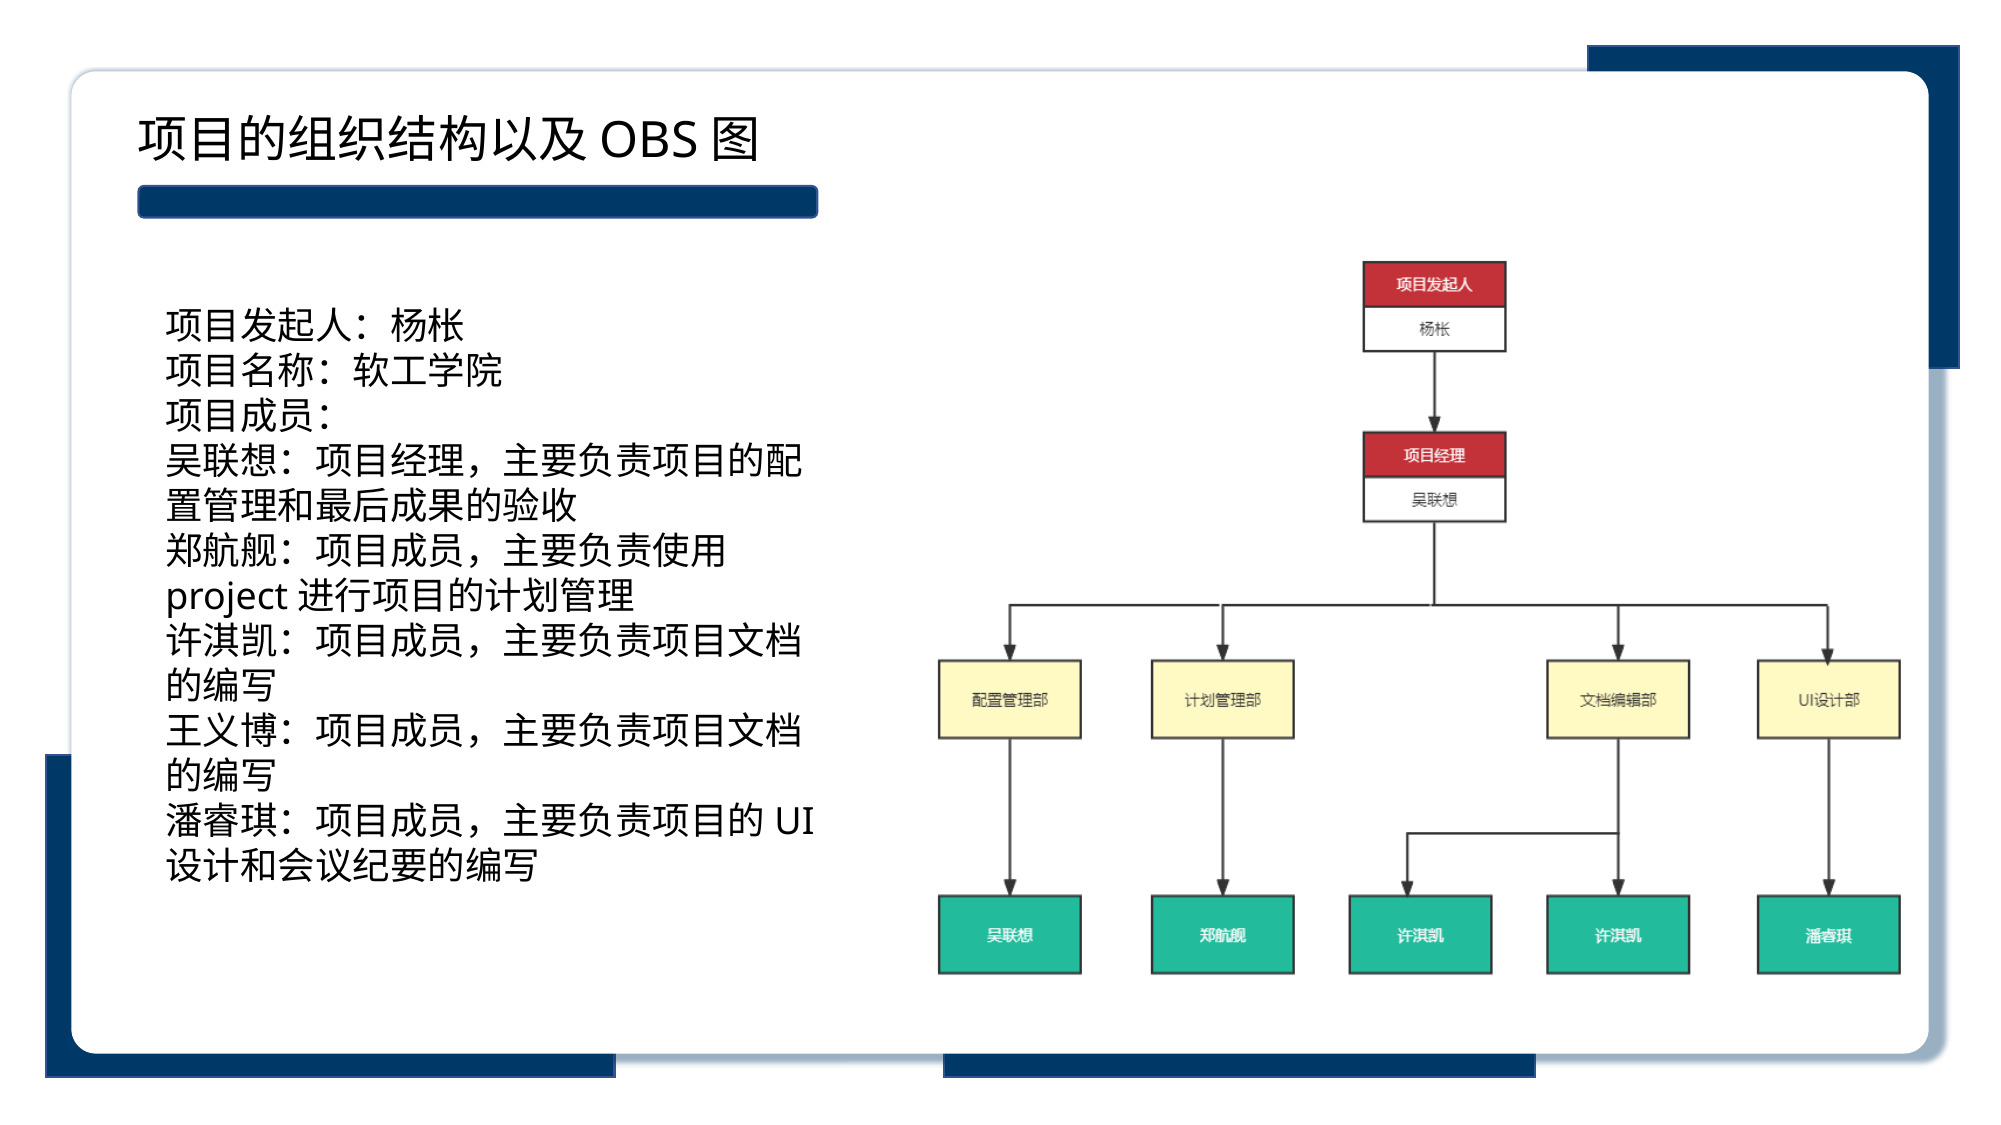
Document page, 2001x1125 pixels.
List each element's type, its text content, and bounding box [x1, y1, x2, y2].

text_box 项目的组织结构以及OBS图 [123, 100, 776, 176]
text_box 项目发起人：杨枨 项目名称：软工学院 项目成员： 吴联想：项目经理，主要负责项目的配置管理和最后成果的验收 郑航舰：项目成员，主要负责使用project进行项目的计划管理 许淇凯：项目成员，主要负责项目文档的编写 王义博：项目成员，主要负责项目文档的编写 潘睿琪：项目成员，主要负责项目的UI设计和会议纪要的编写 [150, 294, 844, 895]
text_box [137, 184, 819, 219]
text_box [1587, 45, 1960, 369]
text_box [943, 1066, 1536, 1078]
picture [910, 233, 1929, 1002]
text_box [45, 754, 616, 1078]
text_box 项目发起人：杨枨 项目名称：软工学院 项目成员： 吴联想：项目经理，主要负责项目的配置管理和最后成果的验收 郑航舰：项目成员，主要负责使用project进行项目的计划管理 许淇凯：项目成员，主要负责项目文档的编写 王义博：项目成员，主要负责项目文档的编写 潘睿琪：项目成员，主要负责项目的UI设计和会议纪要的编写 [70, 70, 1930, 1055]
